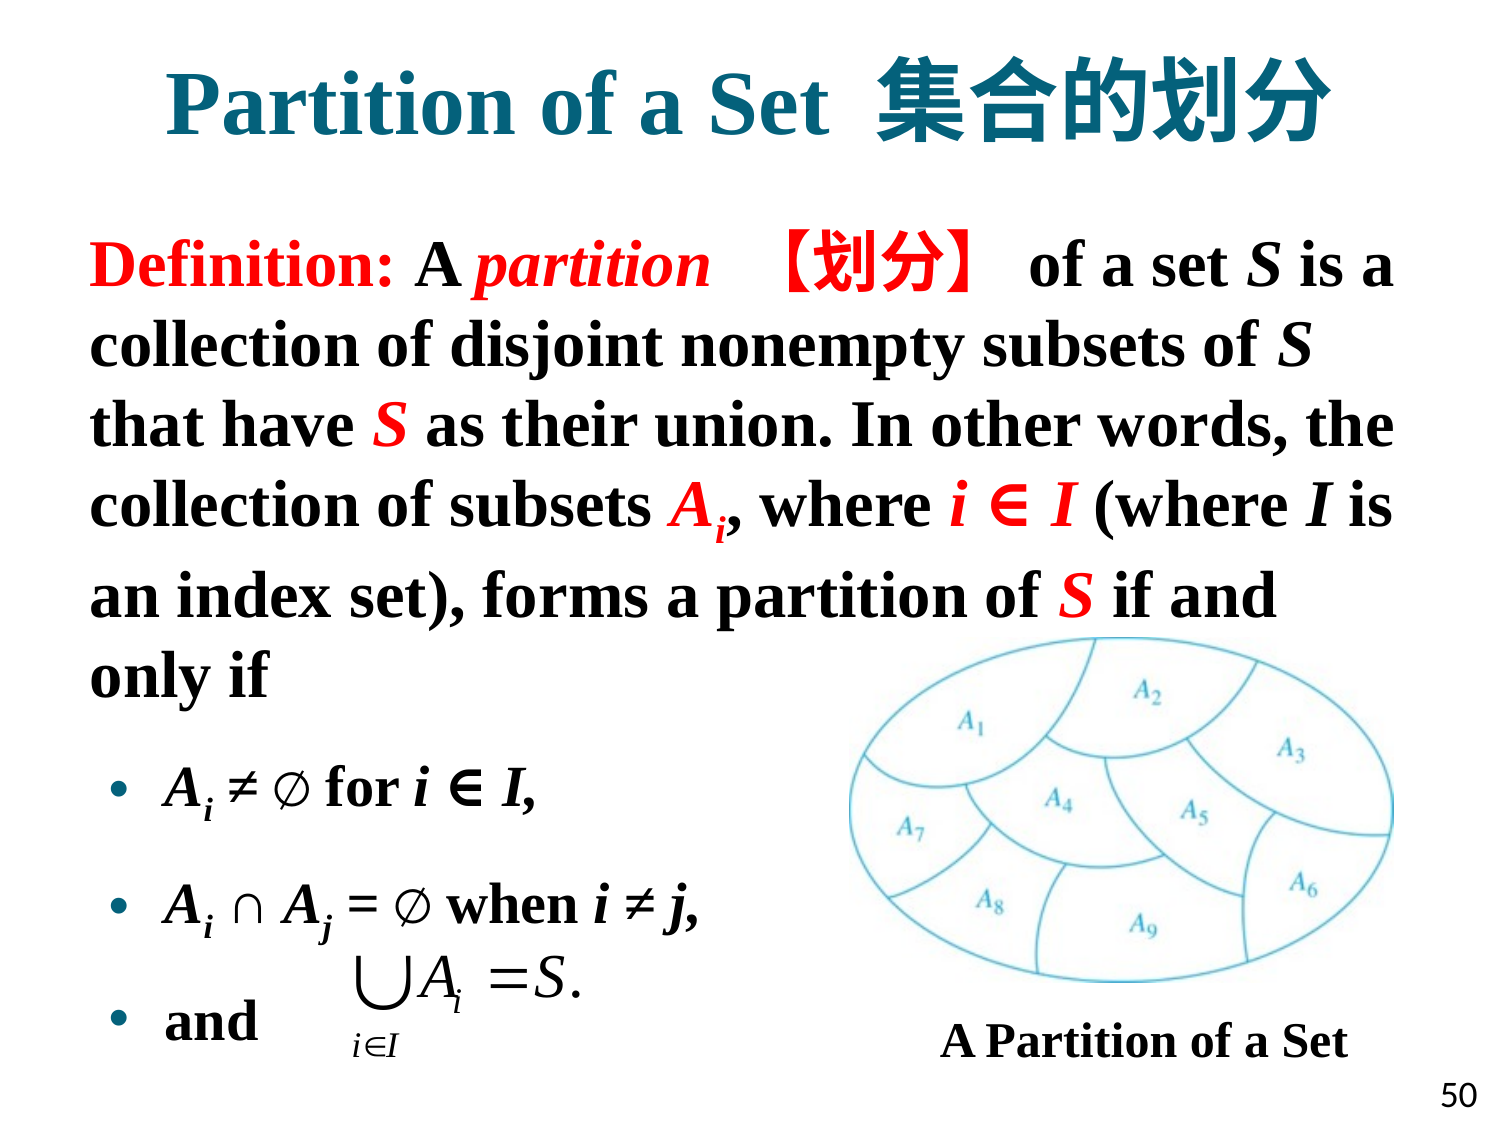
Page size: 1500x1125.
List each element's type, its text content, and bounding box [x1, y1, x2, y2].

title Partition of a Set 集合的划分 [0, 0, 1500, 195]
list A Partition of a Set [924, 999, 1394, 1088]
list Definition: A partition 【划分】of a set S is a collection of disjoint nonempty subsets of S that have S as their union. In other words, the collection of subsets Ai, where i ∈ I (where I is an index set), forms a partition of S if and only if Ai ≠ ∅ for i ∈ I, Ai ∩ Aj = ∅ when i ≠ j, and [75, 212, 1425, 950]
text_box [338, 929, 594, 1071]
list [849, 637, 1394, 983]
